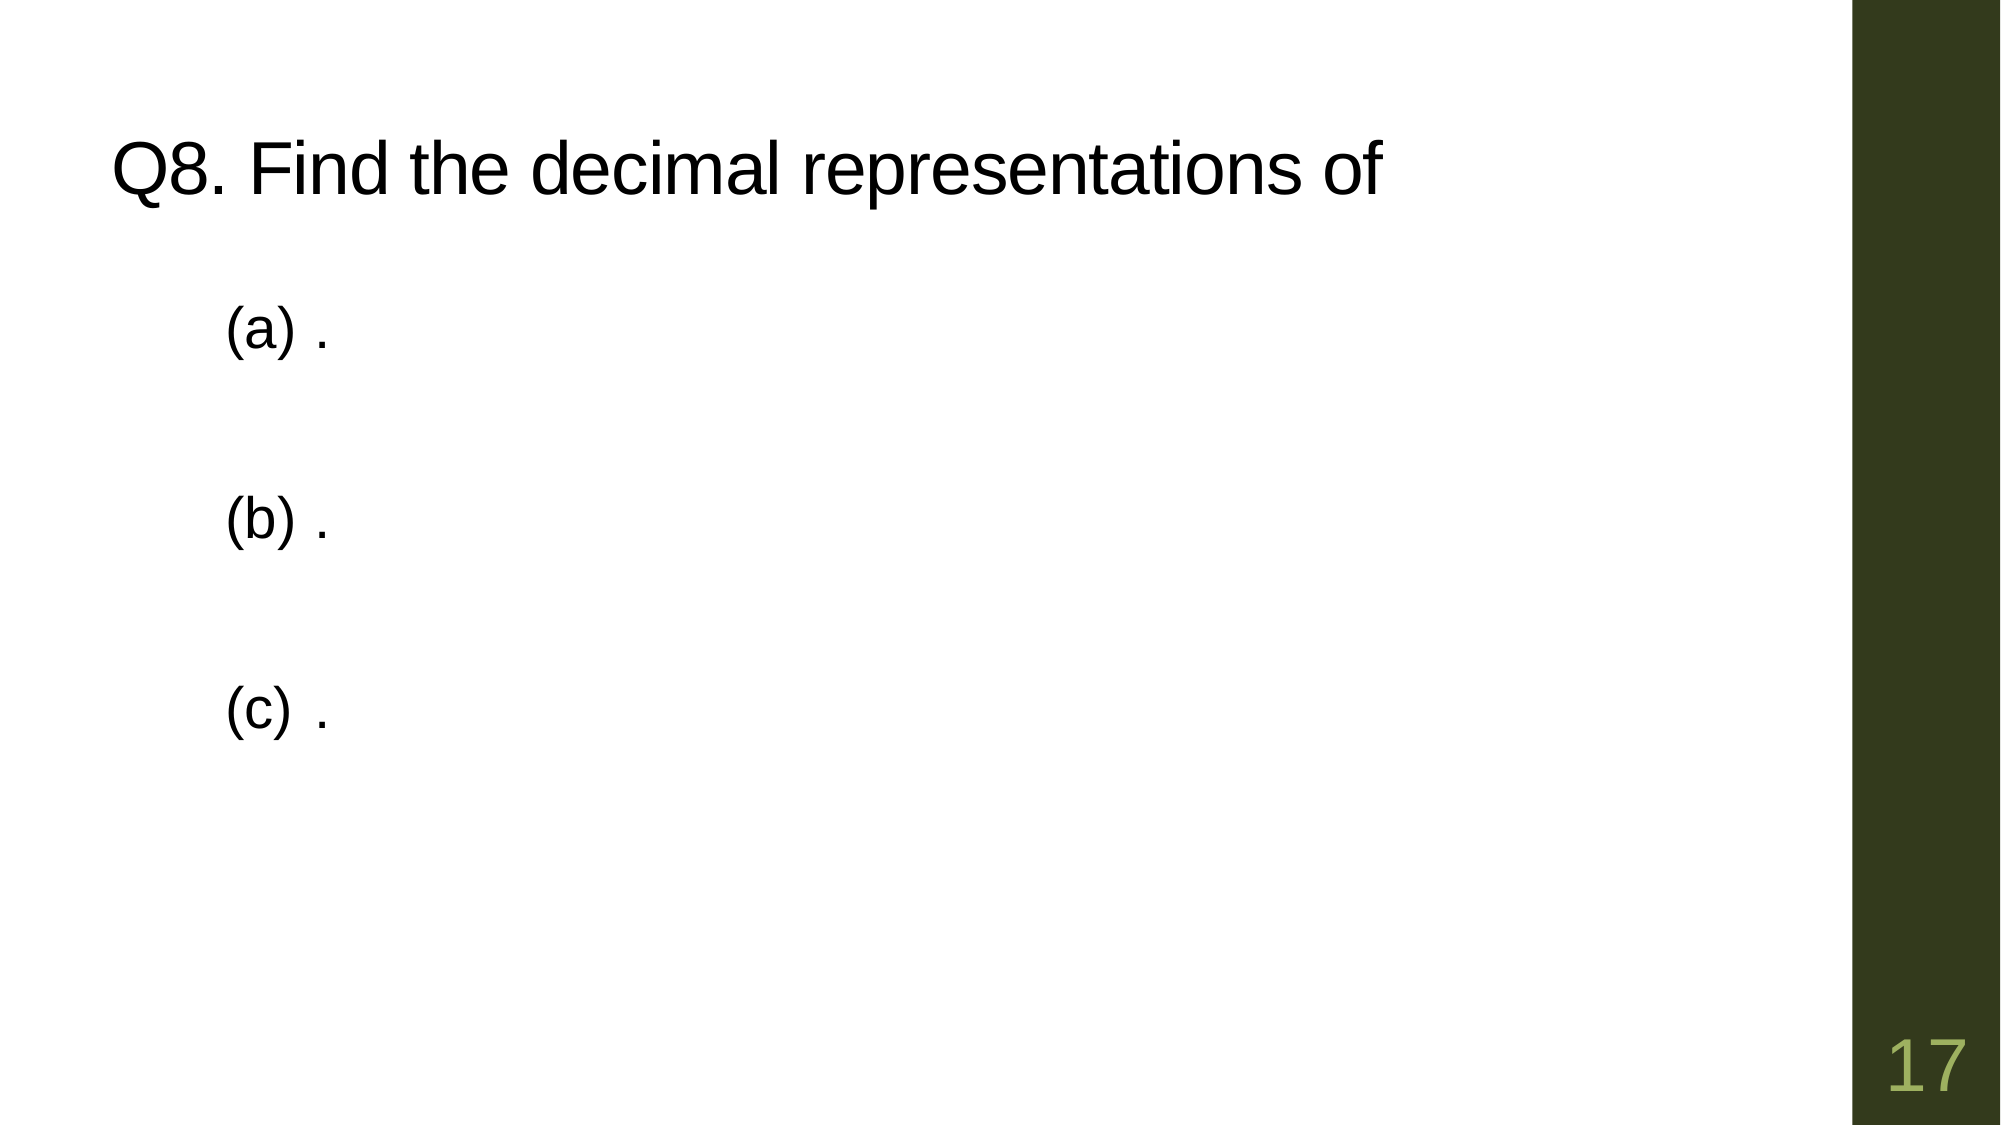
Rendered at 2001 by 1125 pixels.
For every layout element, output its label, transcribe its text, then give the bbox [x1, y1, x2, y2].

slide_number 17 [1852, 1012, 2000, 1110]
title Q8. Find the decimal representations of [96, 103, 1687, 218]
